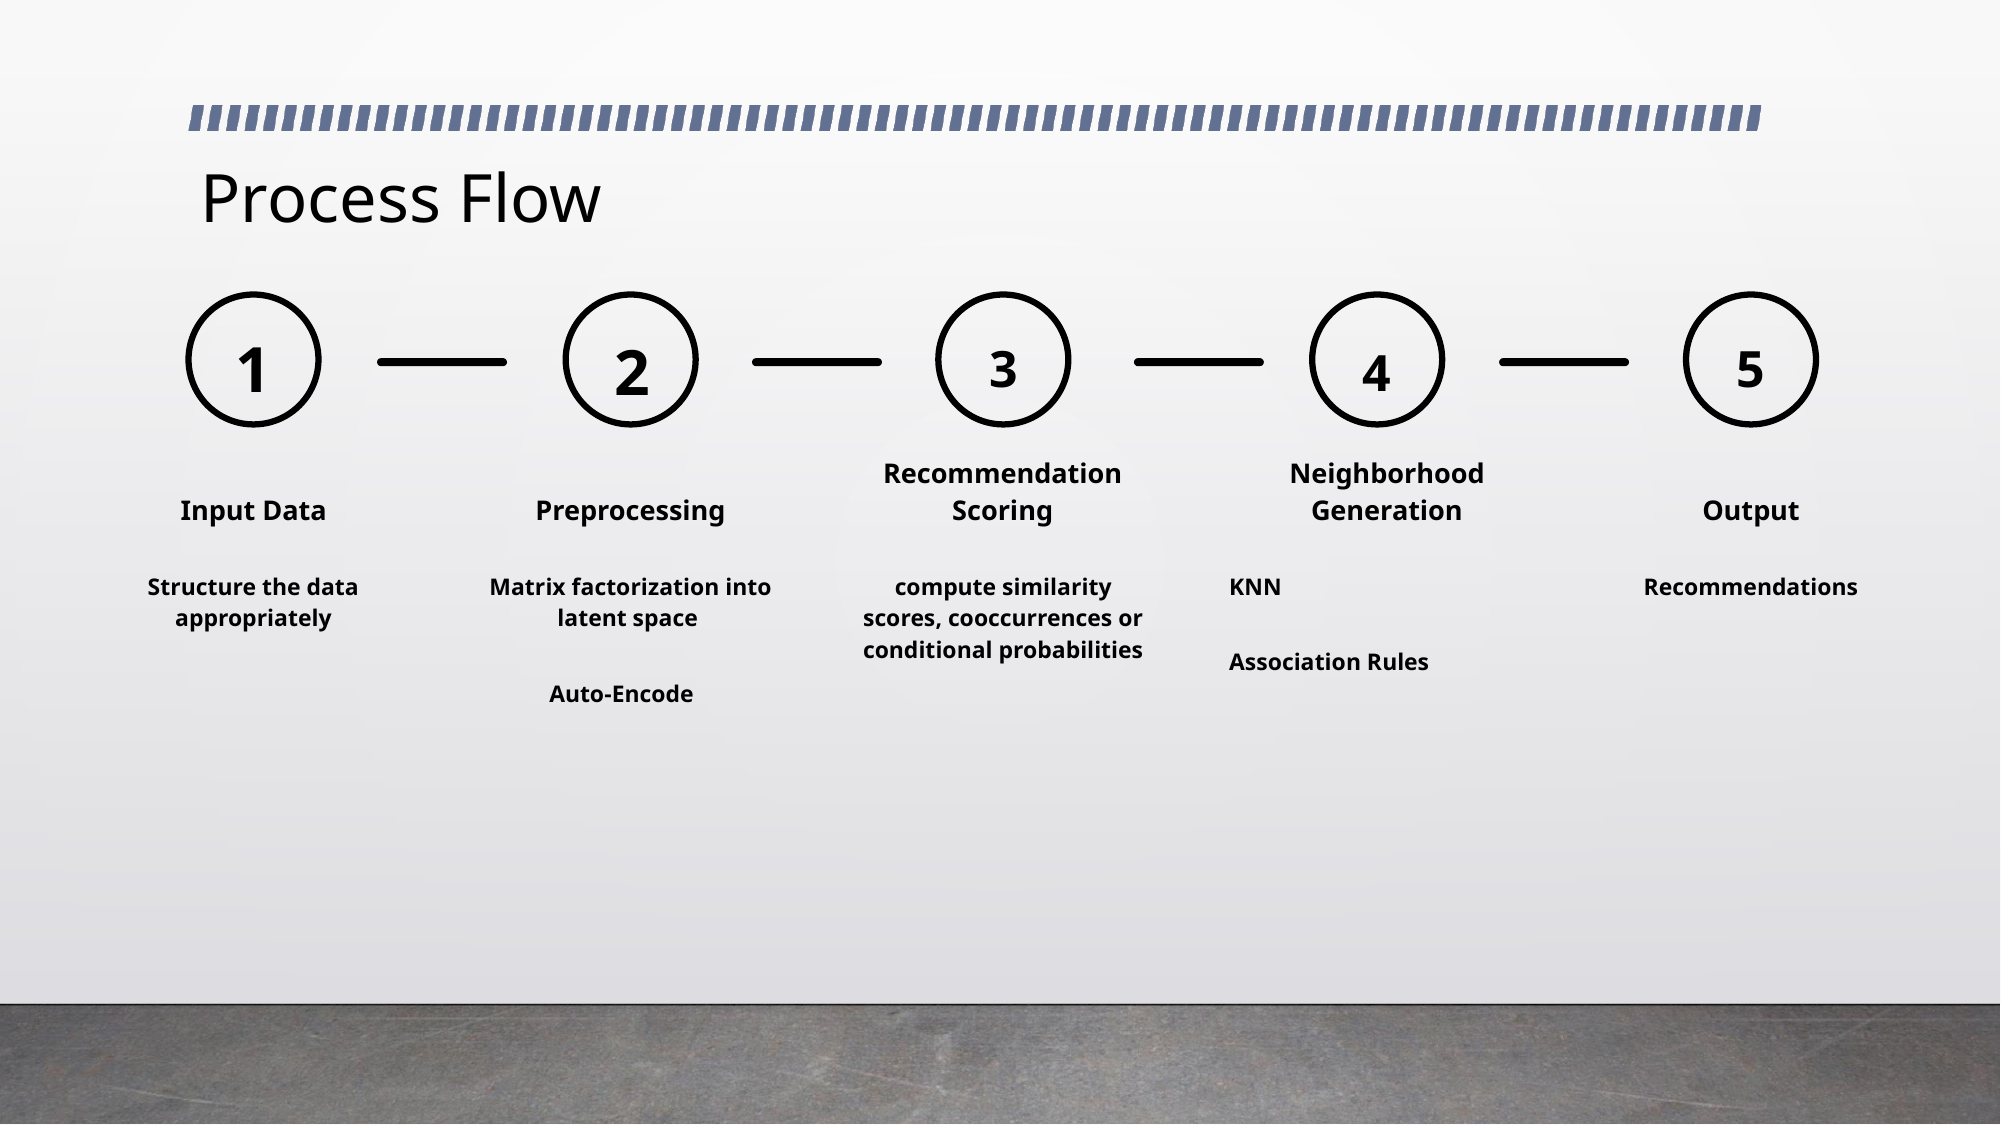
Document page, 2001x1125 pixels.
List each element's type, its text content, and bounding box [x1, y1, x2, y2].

picture [186, 105, 1762, 131]
picture [0, 1004, 2000, 1124]
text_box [80, 294, 1920, 710]
title Process Flow [185, 157, 1762, 246]
